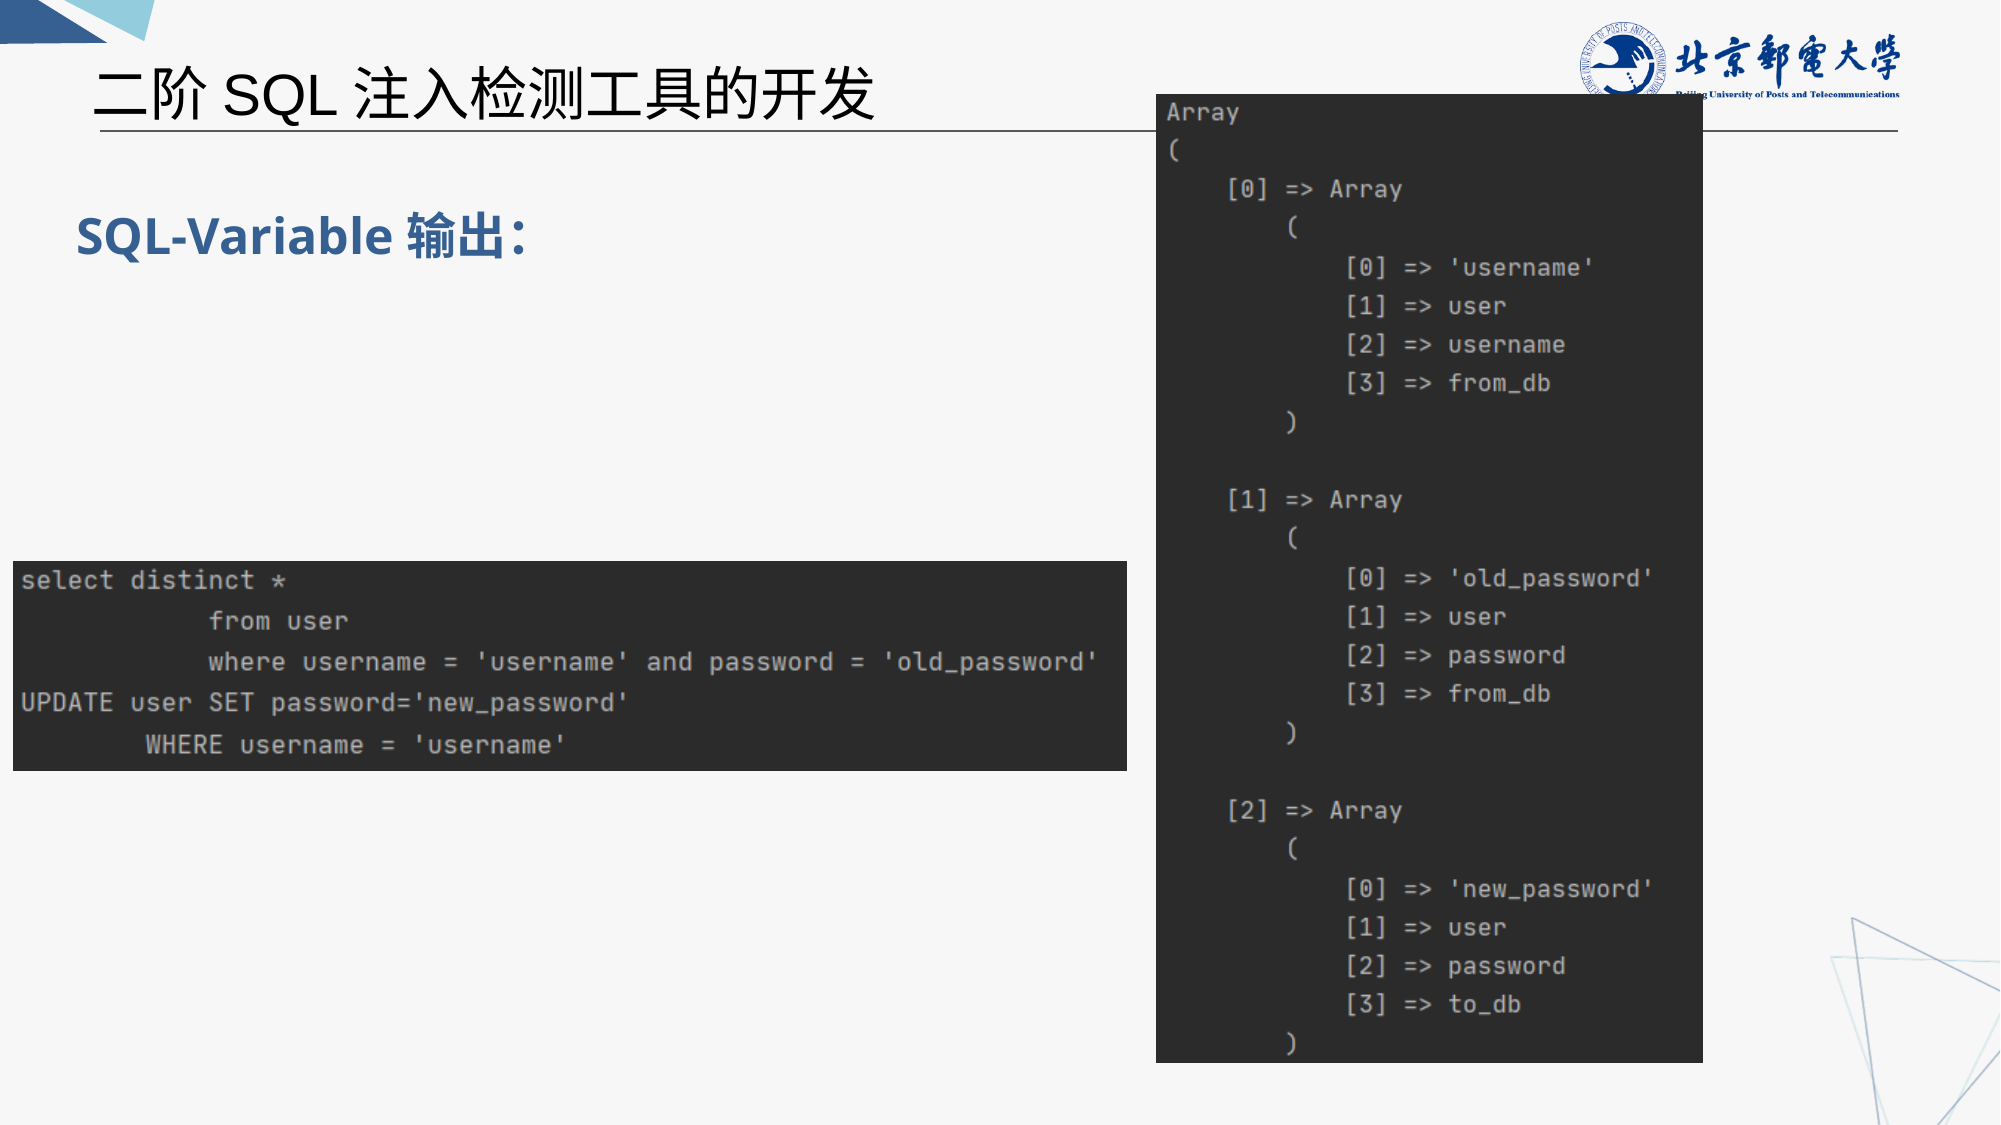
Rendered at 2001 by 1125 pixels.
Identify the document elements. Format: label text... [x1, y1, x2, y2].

picture [1156, 22, 1900, 1064]
text_box 二阶SQL注入检测工具的开发 [77, 49, 892, 135]
picture [13, 561, 1127, 771]
picture [1831, 918, 2000, 1124]
text_box SQL-Variable输出： [61, 197, 608, 273]
